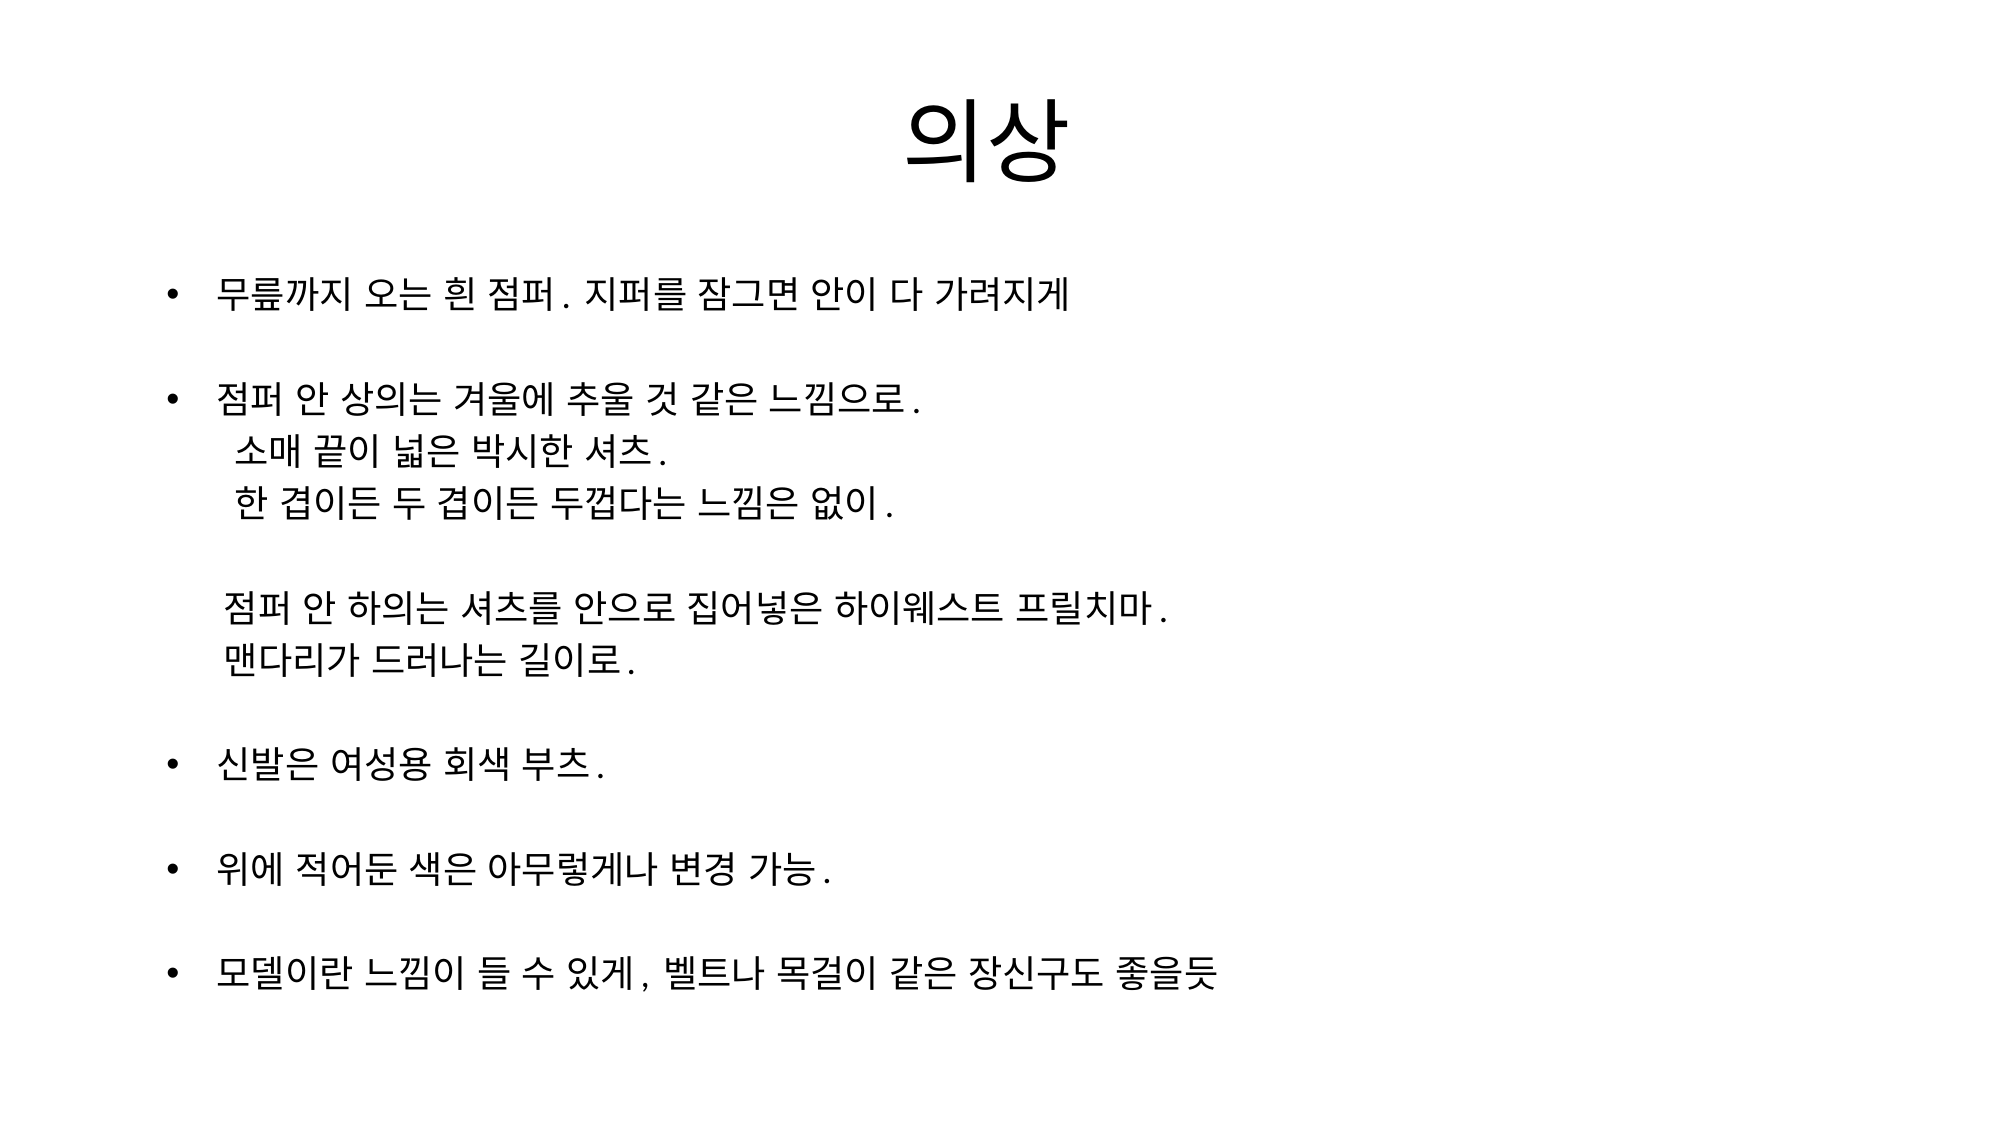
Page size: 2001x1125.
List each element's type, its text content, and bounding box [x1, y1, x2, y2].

list 무릎까지 오는 흰 점퍼. 지퍼를 잠그면 안이 다 가려지게 점퍼 안 상의는 겨울에 추울 것 같은 느낌으로. 소매 끝이 넓은 박시한 셔츠. 한 겹이든 두 겹이든 두껍다는 느낌은 없이. 점퍼 안 하의는 셔츠를 안으로 집어넣은 하이웨스트 프릴치마. 맨다리가 드러나는 길이로. 신발은 여성용 회색 부츠. 위에 적어둔 색은 아무렇게나 변경 가능. 모델이란 느낌이 들 수 있게, 벨트나 목걸이 같은 장신구도 좋을듯 [151, 264, 1952, 1007]
title 의상 [99, 45, 1900, 233]
